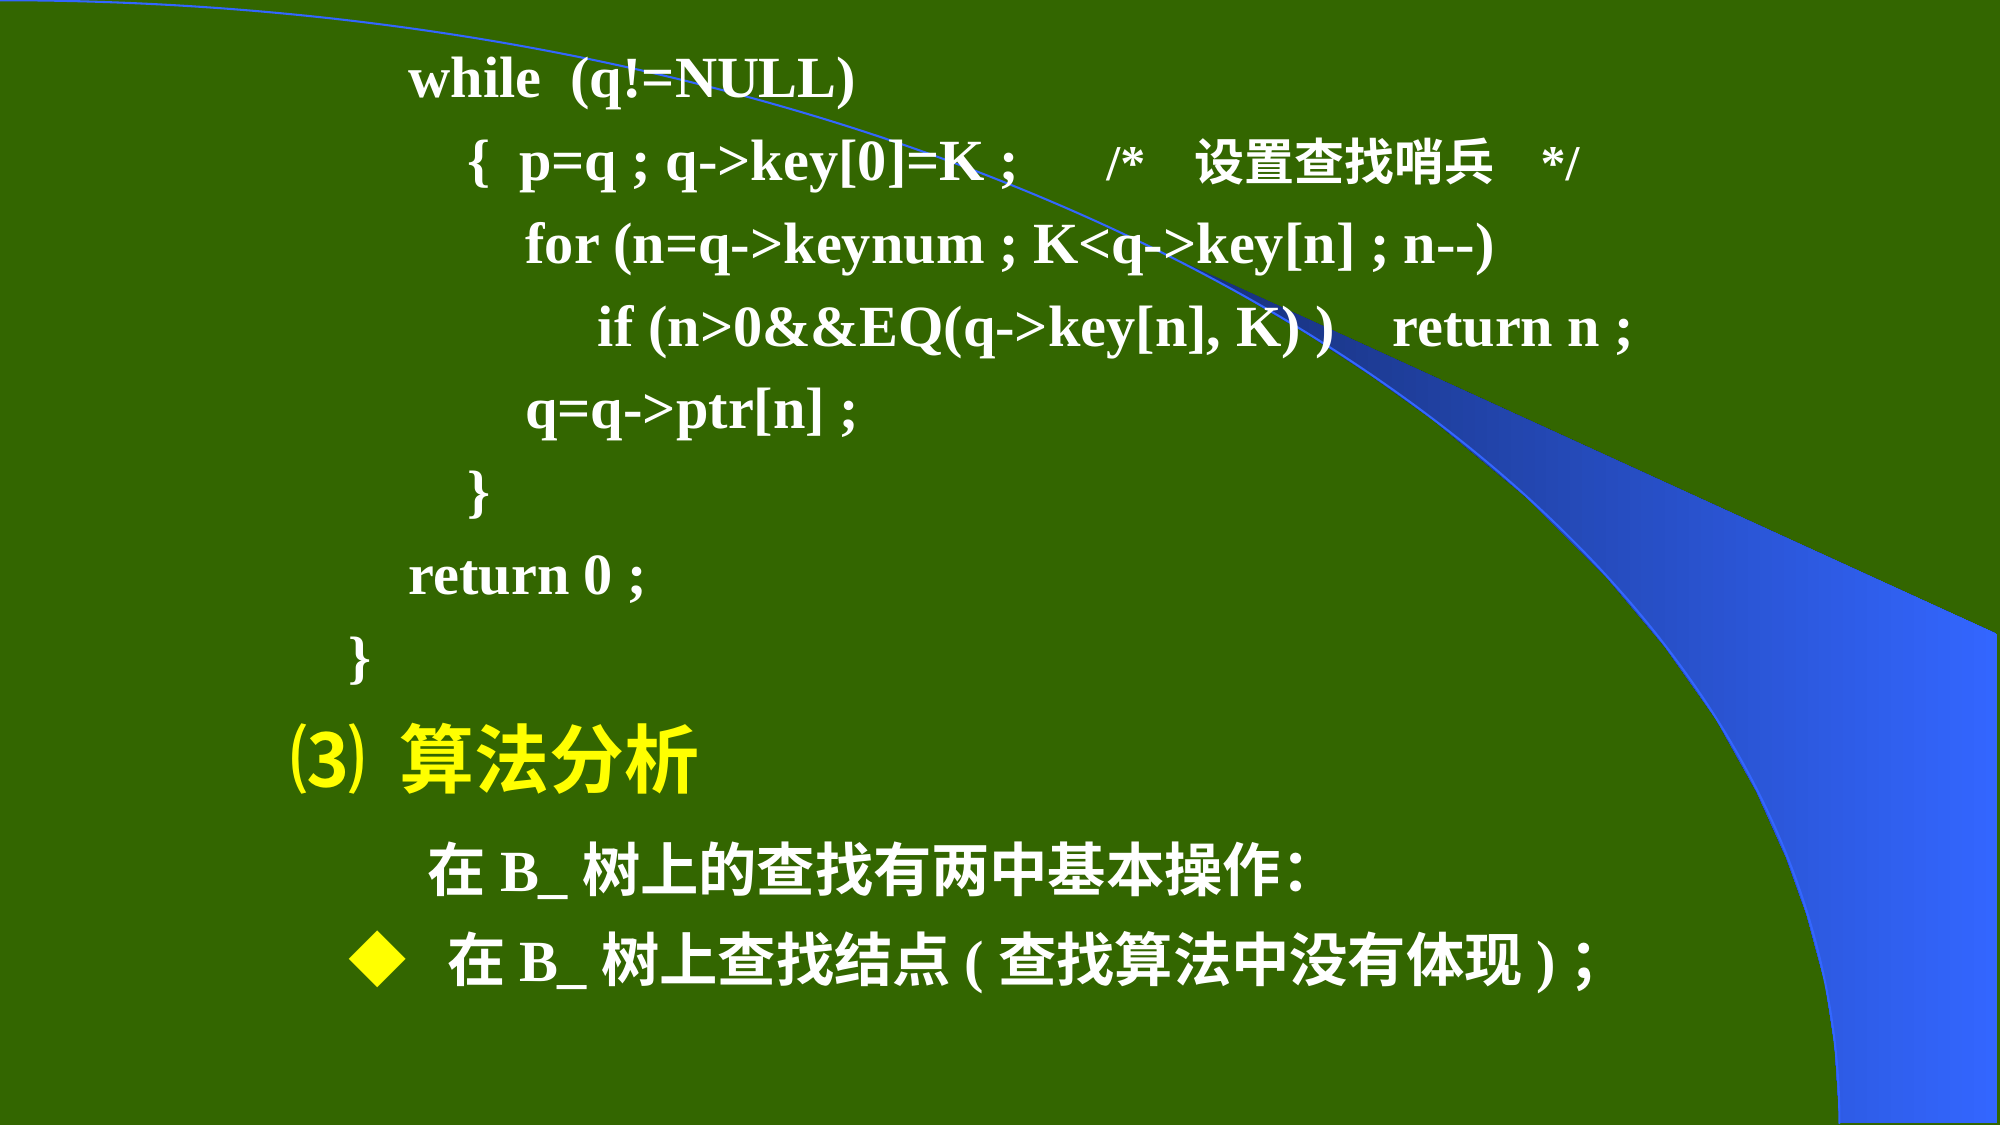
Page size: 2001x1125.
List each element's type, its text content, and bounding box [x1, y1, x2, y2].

list while (q!=NULL) { p=q ; q->key[0]=K ; /* 设置查找哨兵 */ for (n=q->keynum ; K<q->key[n] ; n--) if (n>0&&EQ(q->key[n], K) ) return n ; q=q->ptr[n] ; } return 0 ; } ⑶ 算法分析 在B_树上的查找有两中基本操作： ◆ 在B_树上查找结点(查找算法中没有体现)； [275, 24, 1721, 1024]
